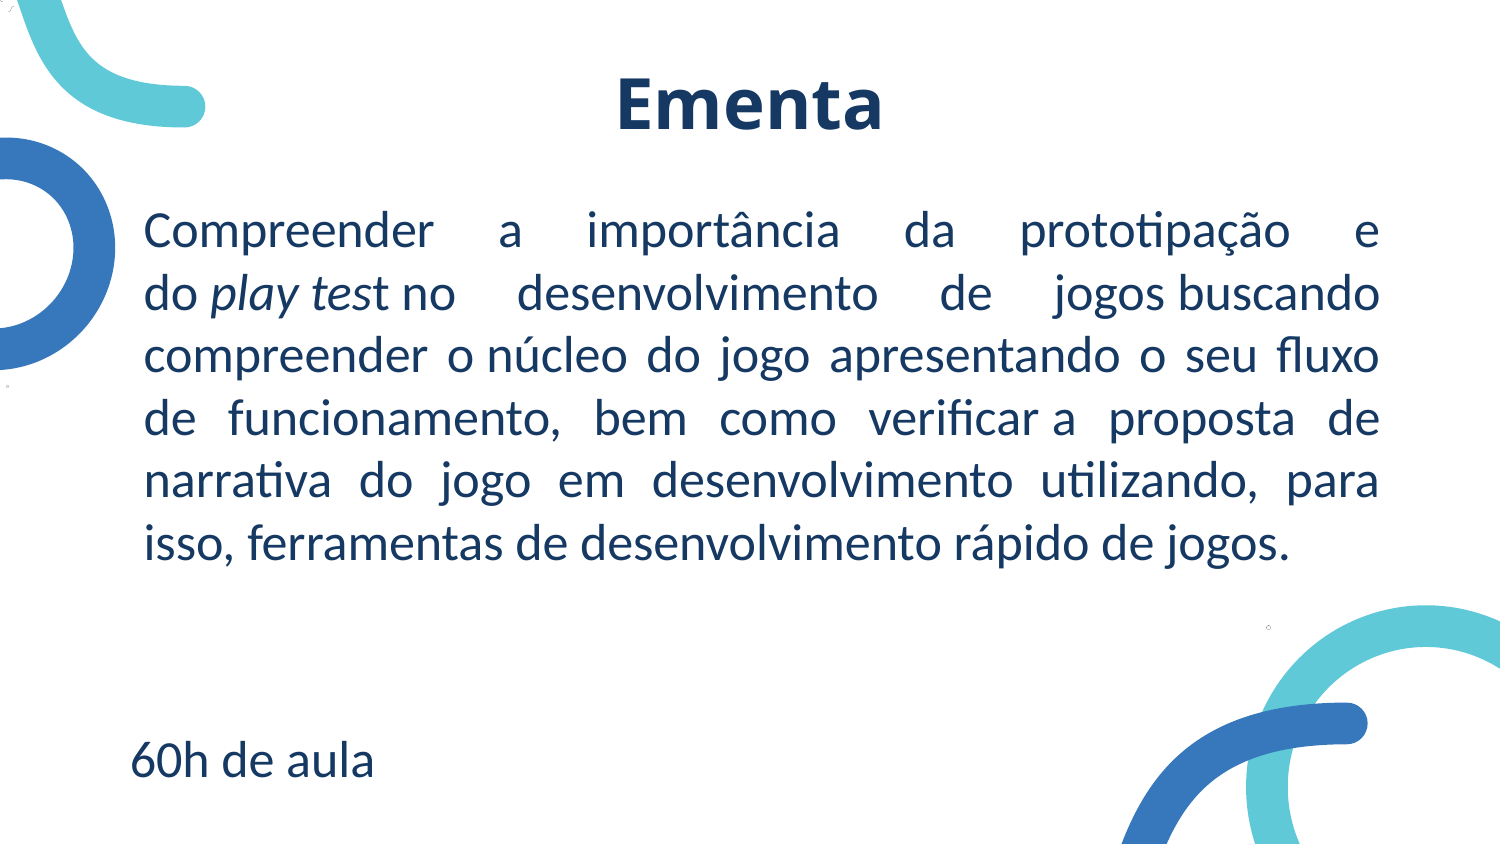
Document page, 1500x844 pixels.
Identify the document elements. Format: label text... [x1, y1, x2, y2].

text_box [0, 157, 96, 350]
list Compreender a importância da prototipação e do play test no desenvolvimento de jogos buscando compreender o núcleo do jogo apresentando o seu fluxo de funcionamento, bem como verificar a proposta de narrativa do jogo em desenvolvimento utilizando, para isso, ferramentas de desenvolvimento rápido de jogos. [128, 188, 1396, 457]
text_box 60h de aula [114, 718, 1334, 797]
text_box Ementa [0, 51, 1500, 152]
text_box [1287, 625, 1500, 844]
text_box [0, 0, 185, 107]
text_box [896, 723, 1348, 844]
